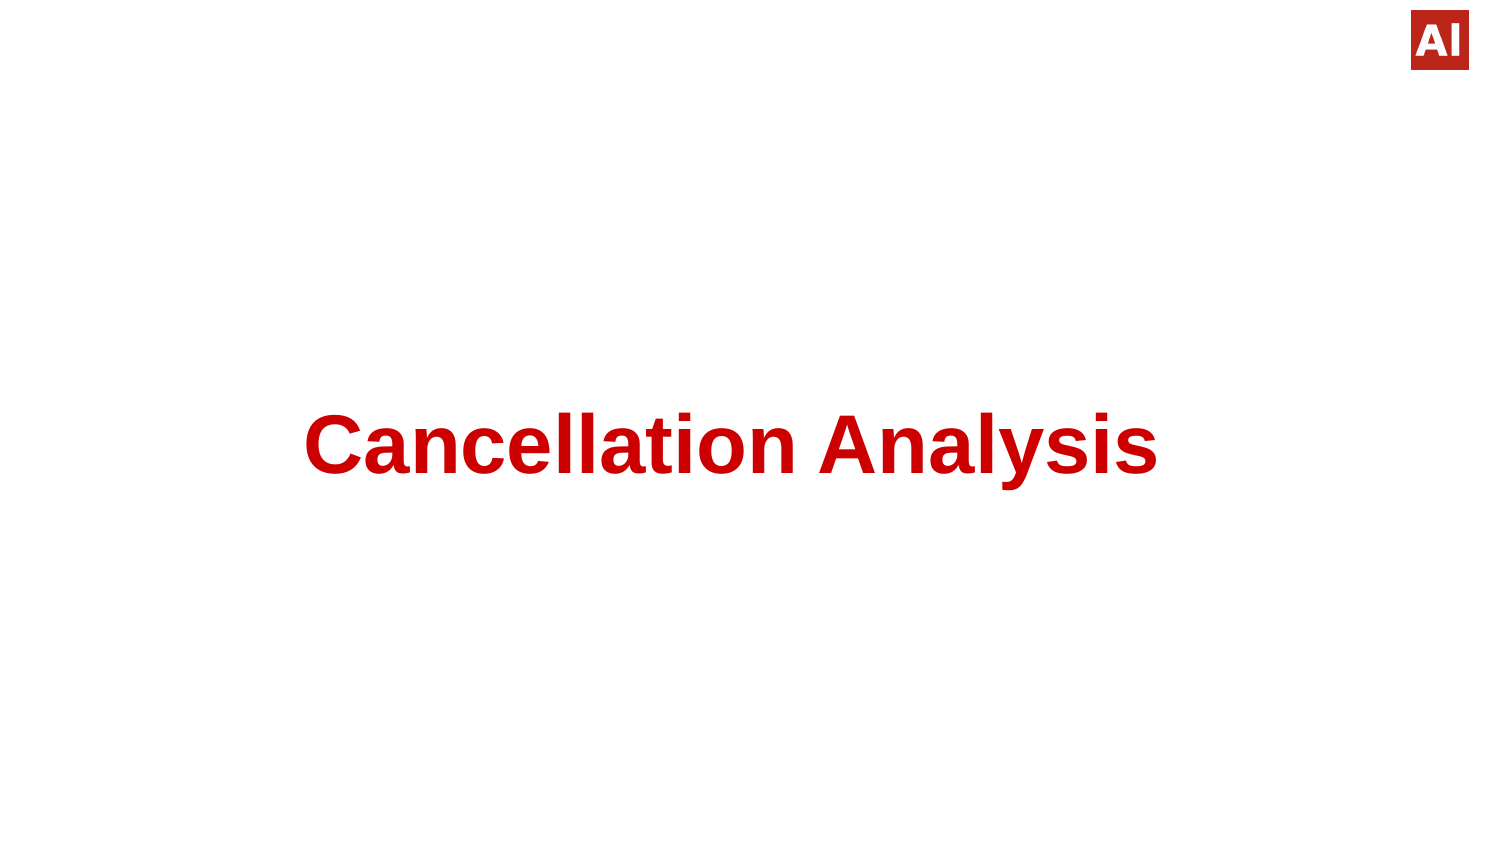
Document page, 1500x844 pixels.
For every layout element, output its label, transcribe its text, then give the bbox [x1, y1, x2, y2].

picture [1411, 10, 1469, 70]
title Cancellation Analysis [288, 374, 1212, 469]
